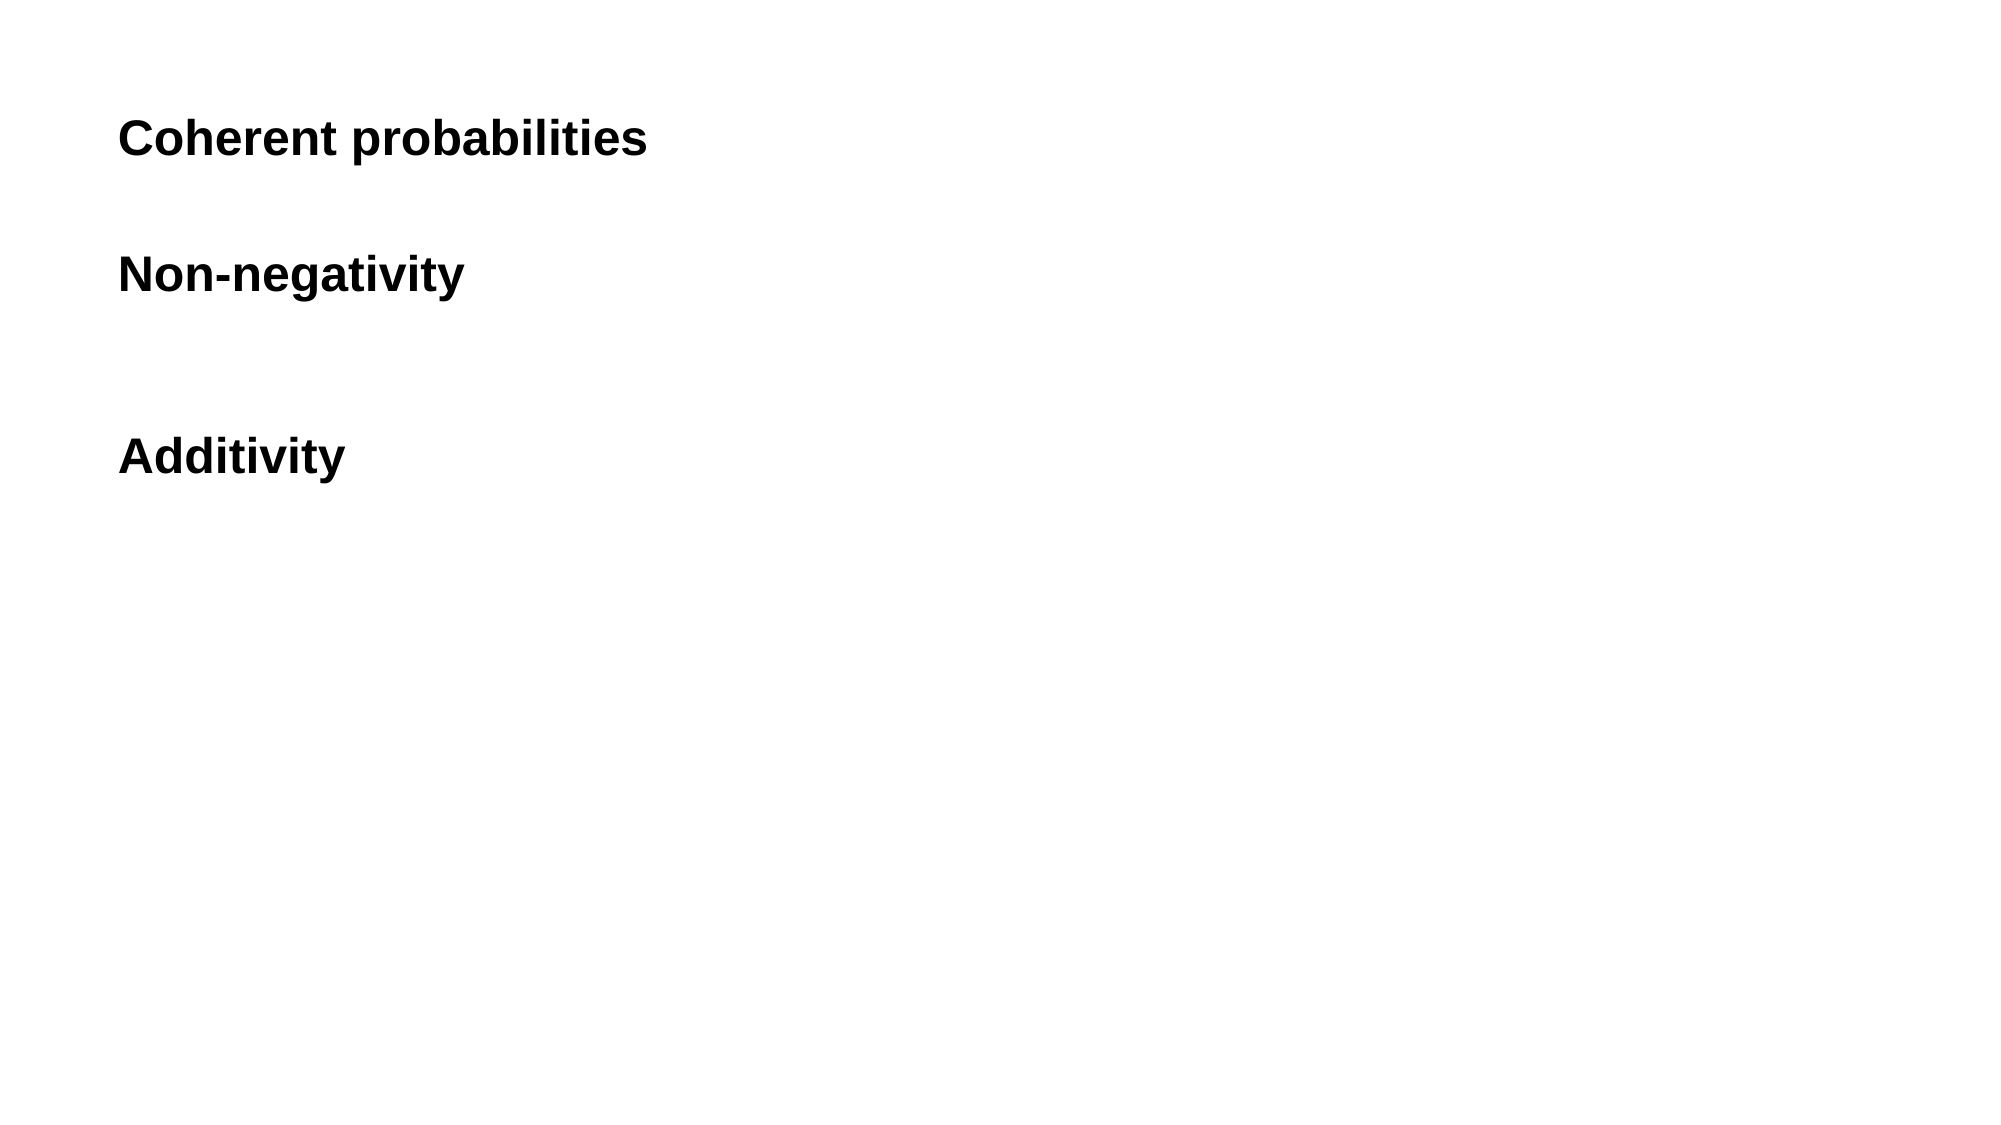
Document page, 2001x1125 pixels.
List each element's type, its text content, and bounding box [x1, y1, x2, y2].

title Coherent probabilities [102, 96, 1797, 174]
